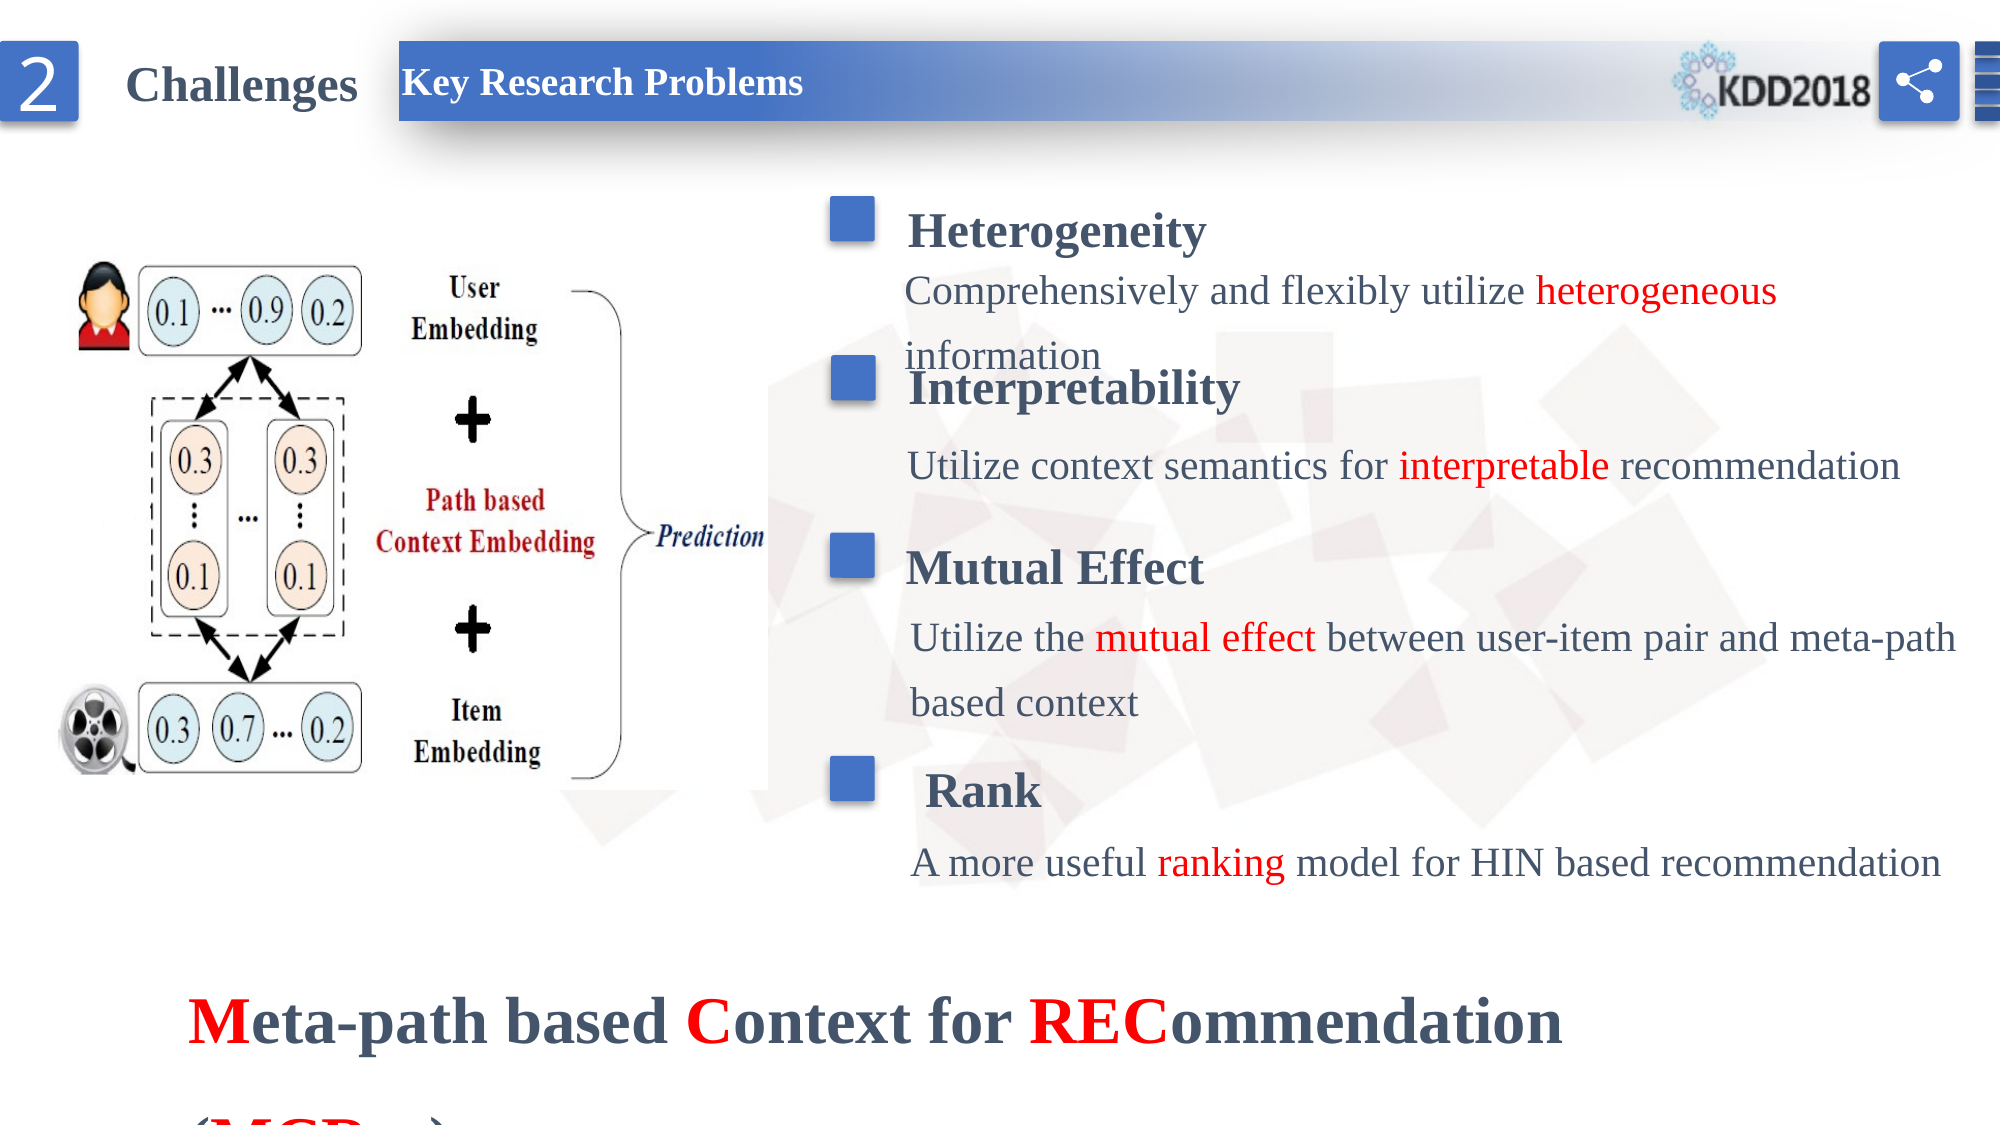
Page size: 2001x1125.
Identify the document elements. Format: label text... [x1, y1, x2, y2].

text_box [1878, 41, 2000, 121]
text_box Challenges [110, 43, 374, 119]
text_box [828, 754, 876, 803]
text_box Heterogeneity [892, 171, 1223, 240]
text_box [828, 195, 876, 243]
text_box Mutual Effect [890, 508, 1220, 602]
text_box Interpretability [893, 328, 1257, 415]
text_box Utilize context semantics for interpretable recommendation [891, 415, 1943, 496]
text_box Comprehensively and flexibly utilize heterogeneous information [889, 240, 2000, 386]
text_box Key Research Problems [386, 48, 820, 111]
text_box 2 [0, 39, 80, 123]
text_box Meta-path based Context for RECommendation (MCRec) [173, 929, 1849, 1125]
text_box A more useful ranking model for HIN based recommendation [895, 812, 1975, 893]
text_box Utilize the mutual effect between user-item pair and meta-path based context [895, 587, 2000, 733]
text_box [829, 531, 876, 579]
text_box Rank [910, 731, 1057, 812]
text_box [830, 354, 877, 402]
picture [0, 0, 2001, 1125]
text_box [399, 40, 1633, 122]
